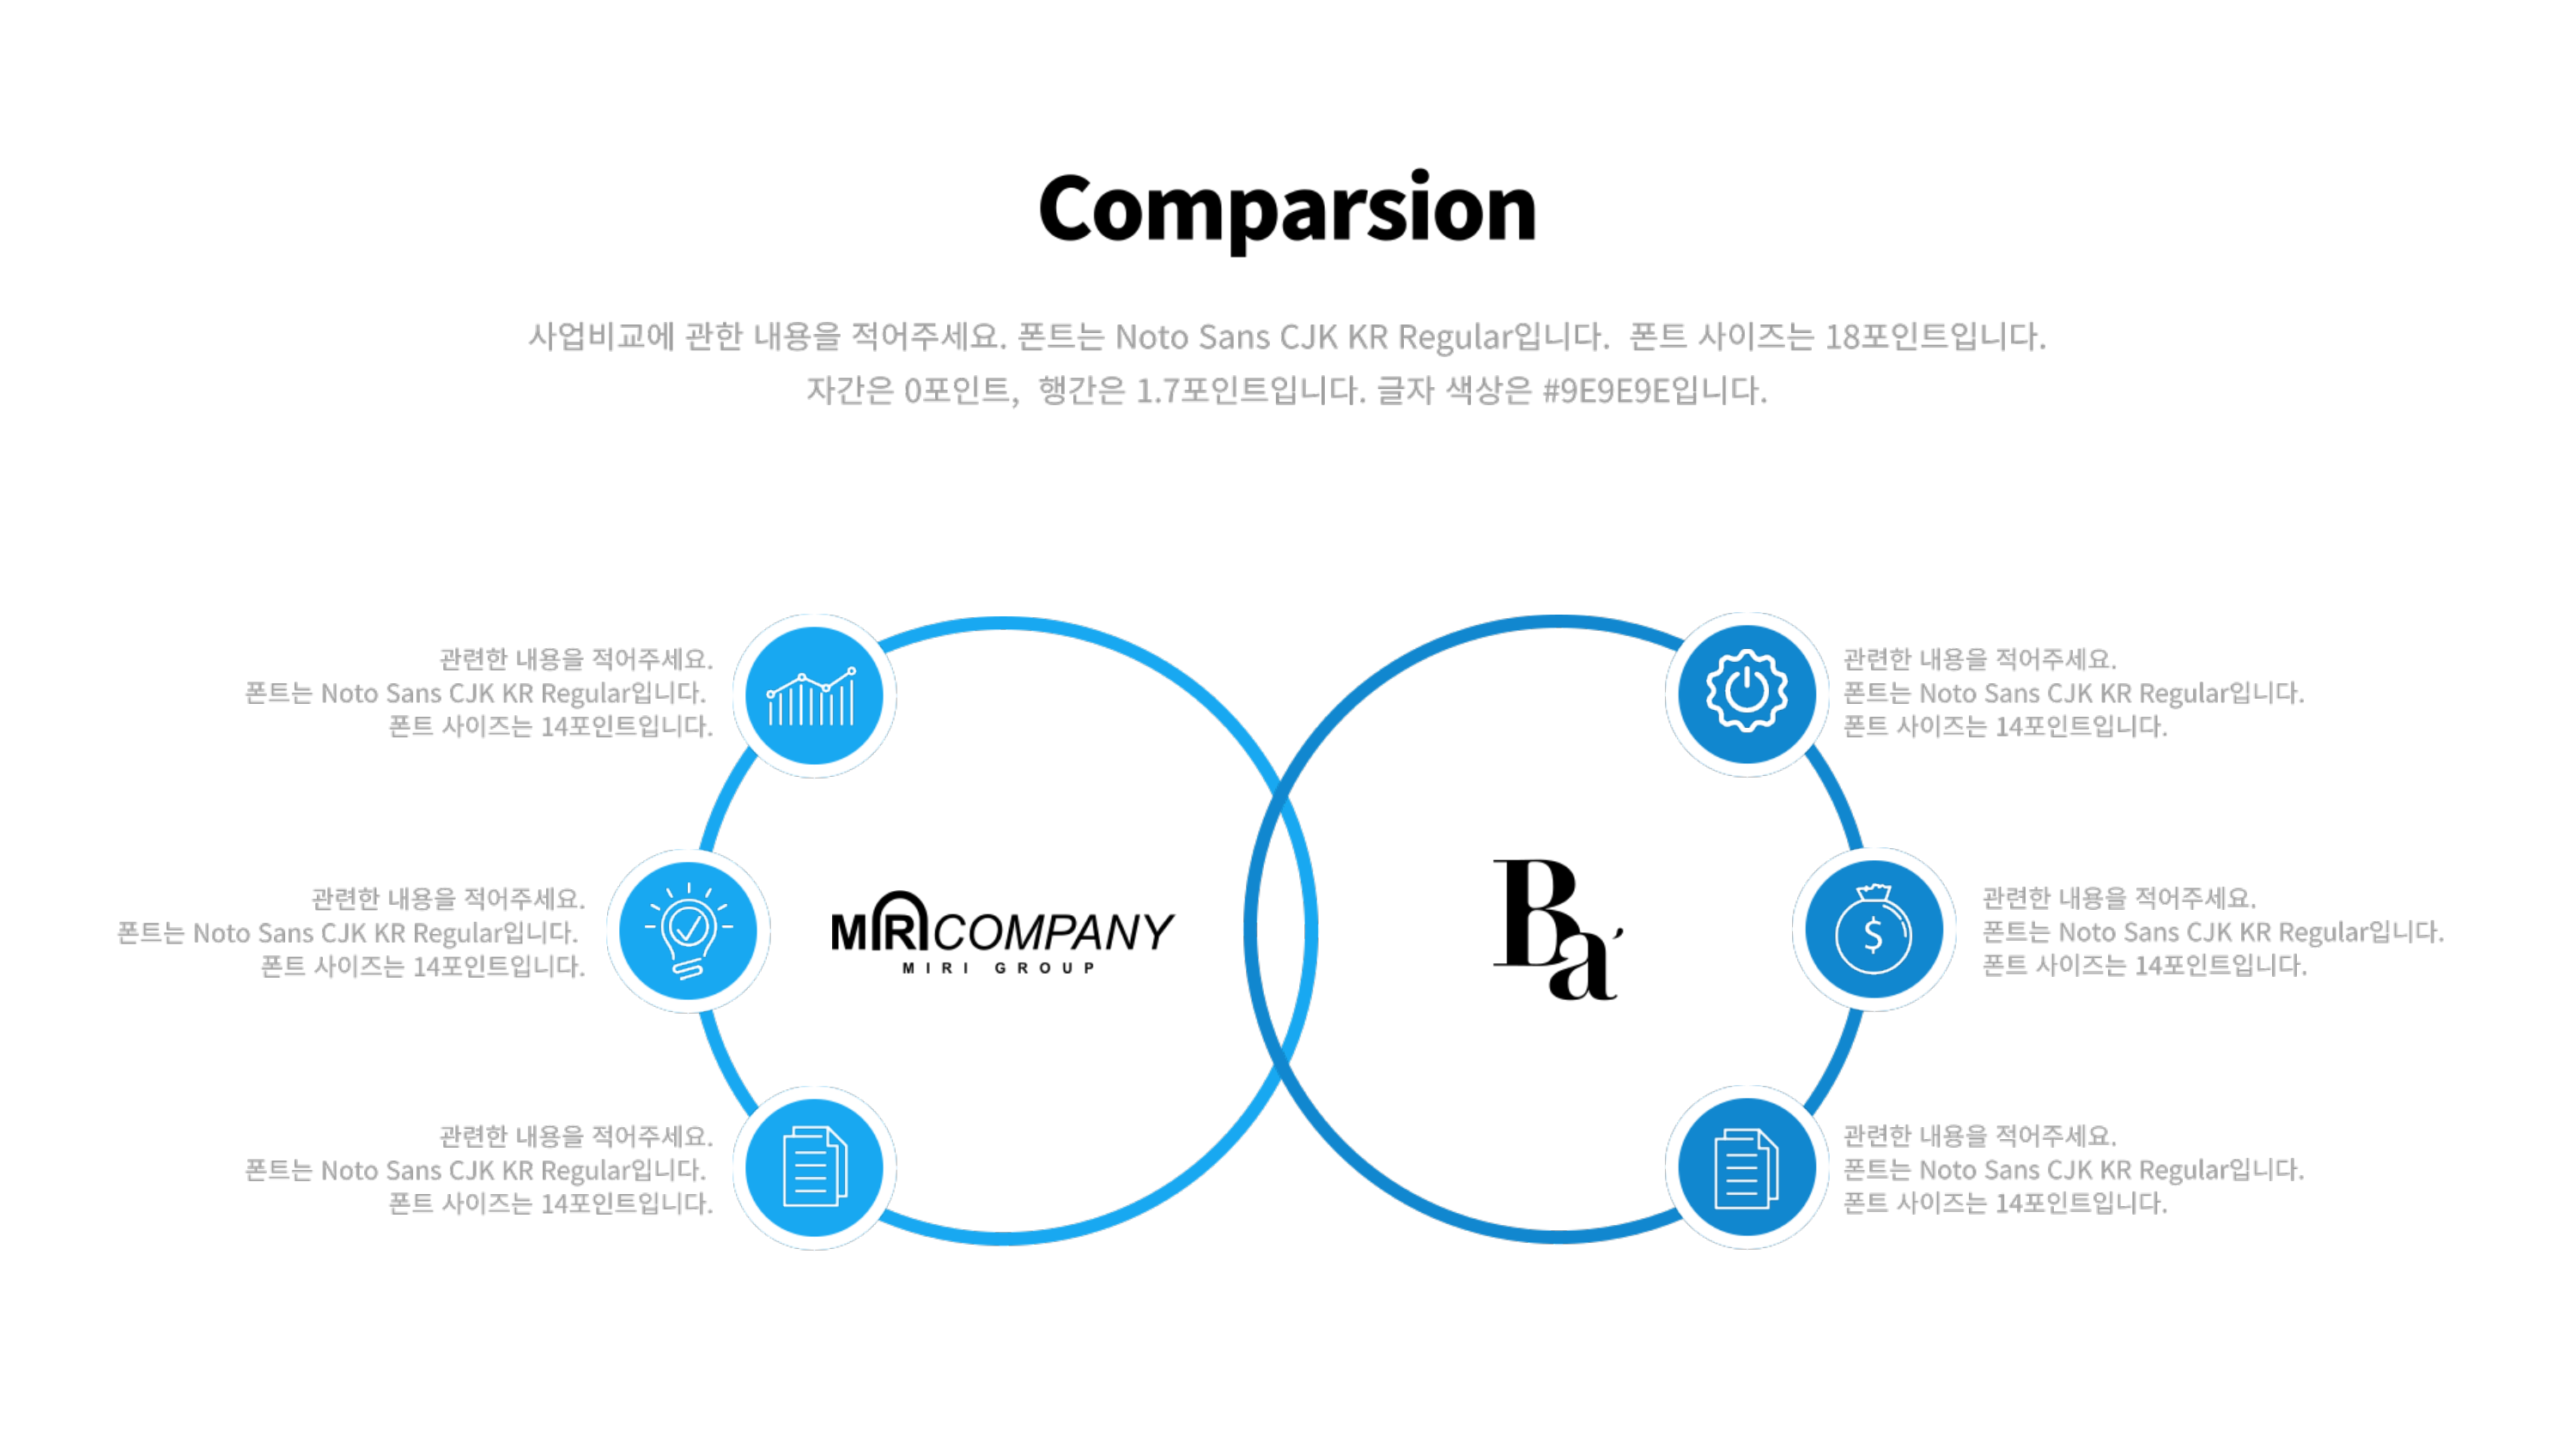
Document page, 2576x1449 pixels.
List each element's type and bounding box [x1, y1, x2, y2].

text_box [831, 889, 1177, 973]
text_box [645, 882, 733, 980]
picture [407, 306, 2060, 426]
text_box [1692, 1114, 1802, 1224]
text_box [1692, 637, 1801, 745]
picture [155, 1114, 733, 1227]
picture [27, 876, 605, 990]
text_box [605, 848, 772, 1015]
text_box [1664, 612, 1831, 779]
text_box [689, 615, 1241, 1247]
text_box [1485, 858, 1631, 1003]
text_box [761, 1112, 871, 1222]
text_box [732, 614, 899, 779]
text_box [732, 1086, 899, 1252]
text_box [1242, 615, 1874, 1246]
picture [763, 130, 1573, 297]
picture [155, 636, 733, 749]
picture [1838, 636, 2331, 749]
text_box [1814, 870, 1933, 988]
picture [1978, 876, 2454, 989]
text_box [753, 638, 870, 755]
picture [1838, 1114, 2314, 1227]
text_box [1664, 1085, 1831, 1251]
text_box [1790, 847, 1957, 1014]
